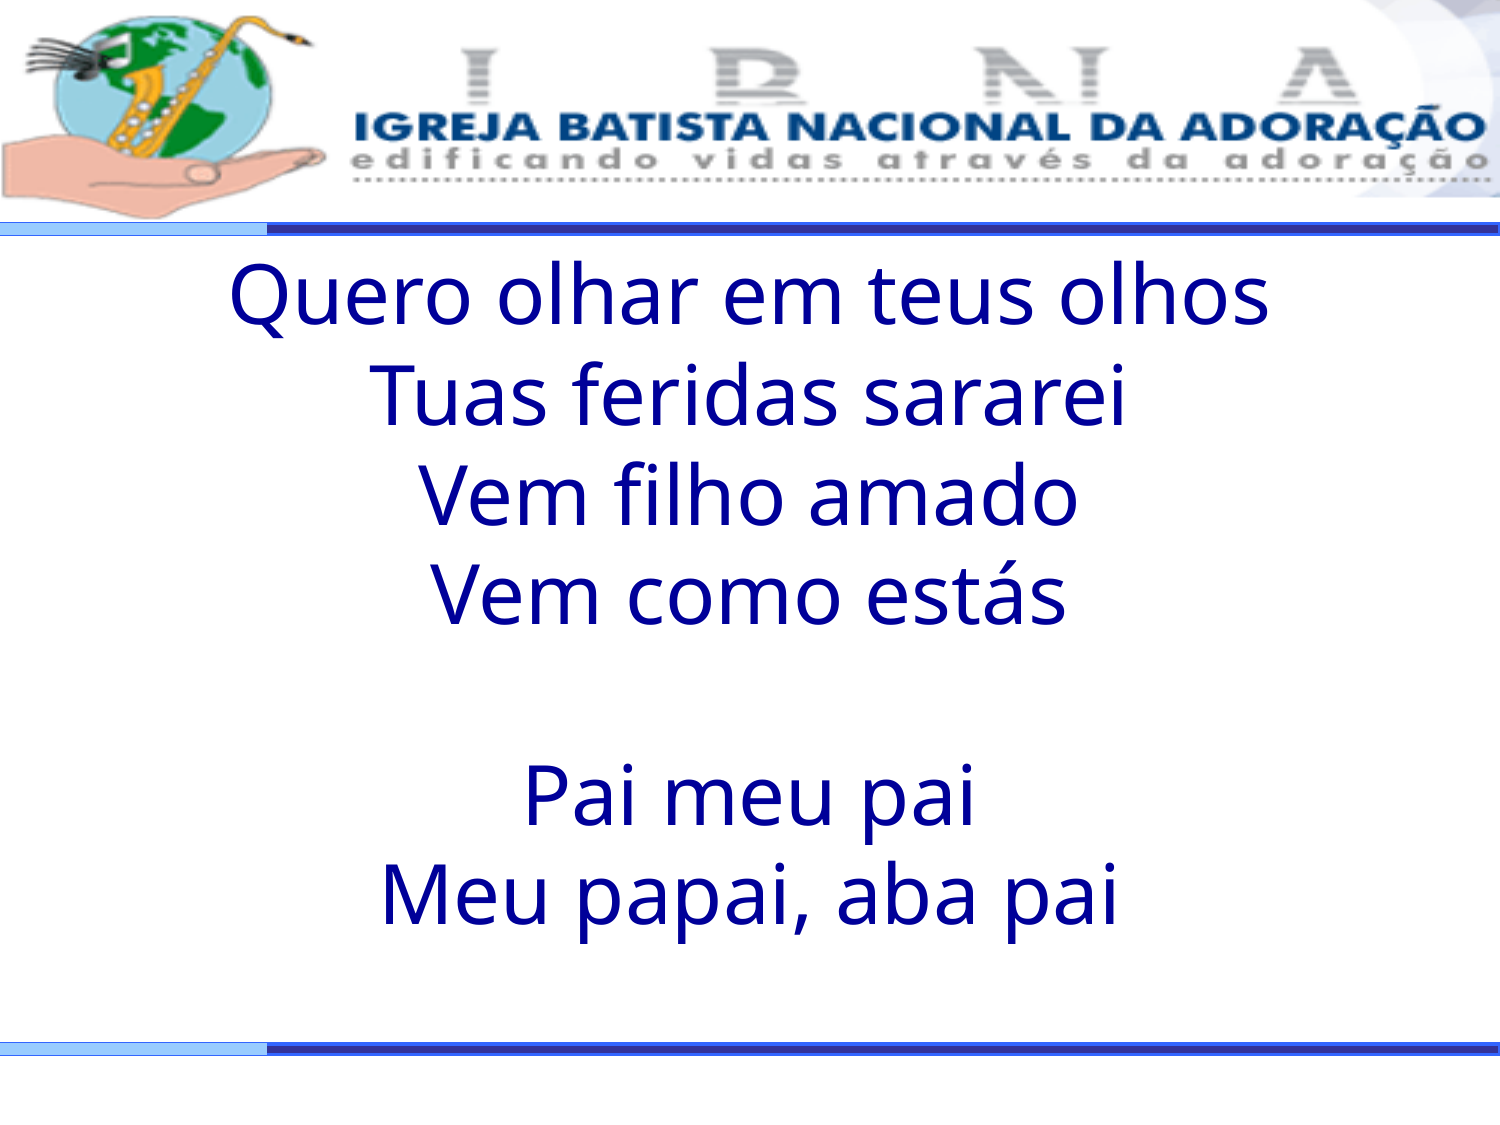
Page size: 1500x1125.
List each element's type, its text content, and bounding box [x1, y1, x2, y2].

text_box Quero olhar em teus olhos Tuas feridas sararei Vem filho amado Vem como estás Pai meu pai Meu papai, aba pai [0, 254, 739, 1049]
text_box Quero olhar em teus olhos Tuas feridas sararei Vem filho amado Vem como estás Pai meu pai Meu papai, aba pai [760, 253, 1500, 1049]
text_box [760, 0, 1500, 247]
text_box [0, 0, 739, 247]
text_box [744, 0, 756, 298]
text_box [744, 299, 756, 1125]
